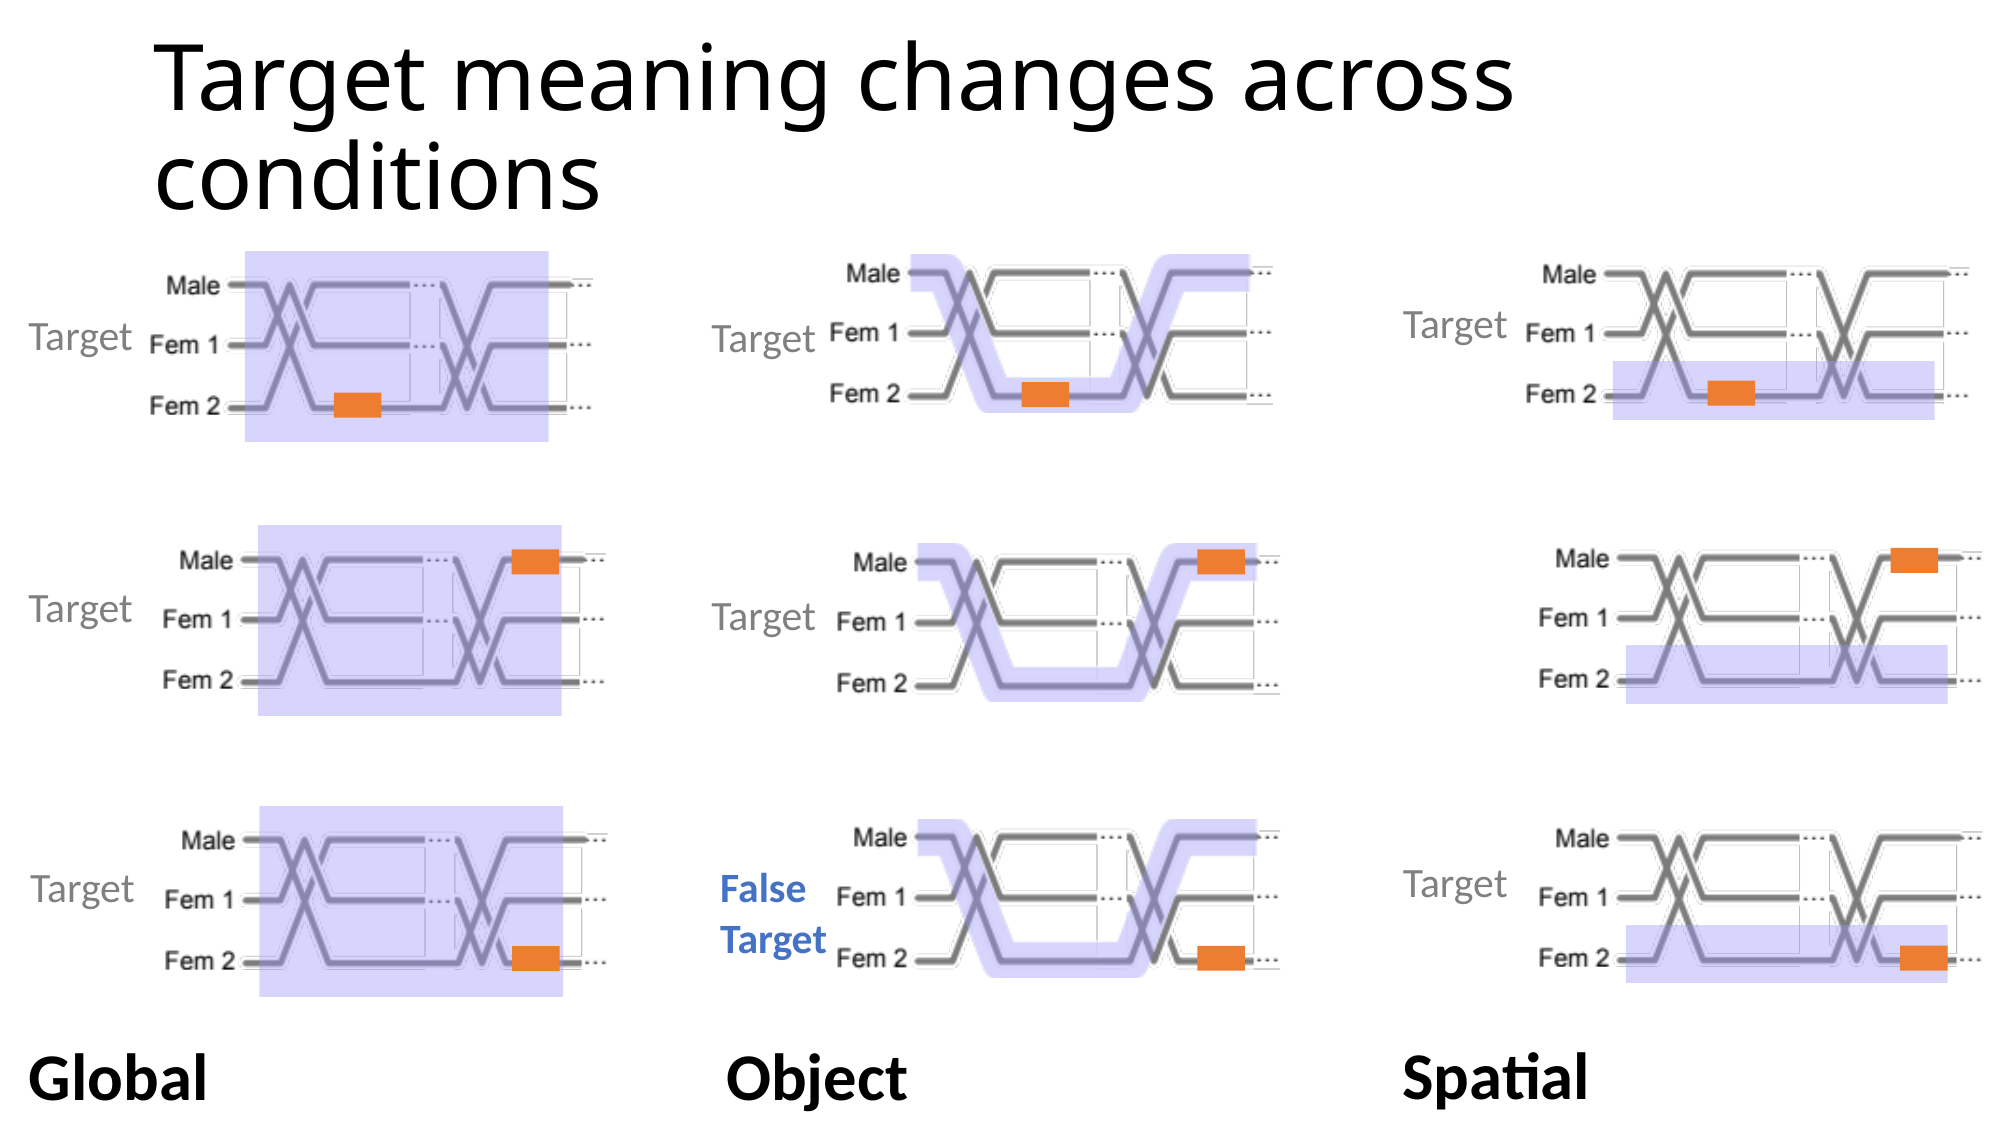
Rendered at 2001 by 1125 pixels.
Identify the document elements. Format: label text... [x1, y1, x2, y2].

text_box Object [711, 1026, 924, 1121]
text_box Target [13, 573, 149, 638]
picture [825, 819, 1281, 978]
text_box Target [15, 853, 150, 919]
text_box Target [1388, 289, 1514, 354]
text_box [1527, 541, 1983, 704]
picture [825, 543, 1281, 702]
text_box Global [14, 1026, 225, 1121]
text_box Spatial [1387, 1025, 1606, 1121]
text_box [138, 251, 594, 442]
text_box Target [696, 303, 818, 369]
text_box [152, 806, 608, 997]
title Target meaning changes across conditions [138, 21, 1864, 240]
text_box Target [696, 581, 825, 647]
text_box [1514, 257, 1970, 420]
text_box Target [1388, 848, 1523, 914]
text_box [151, 525, 606, 716]
picture [818, 254, 1273, 413]
text_box False Target [705, 853, 825, 969]
text_box Target [13, 300, 138, 366]
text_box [1527, 821, 1983, 983]
